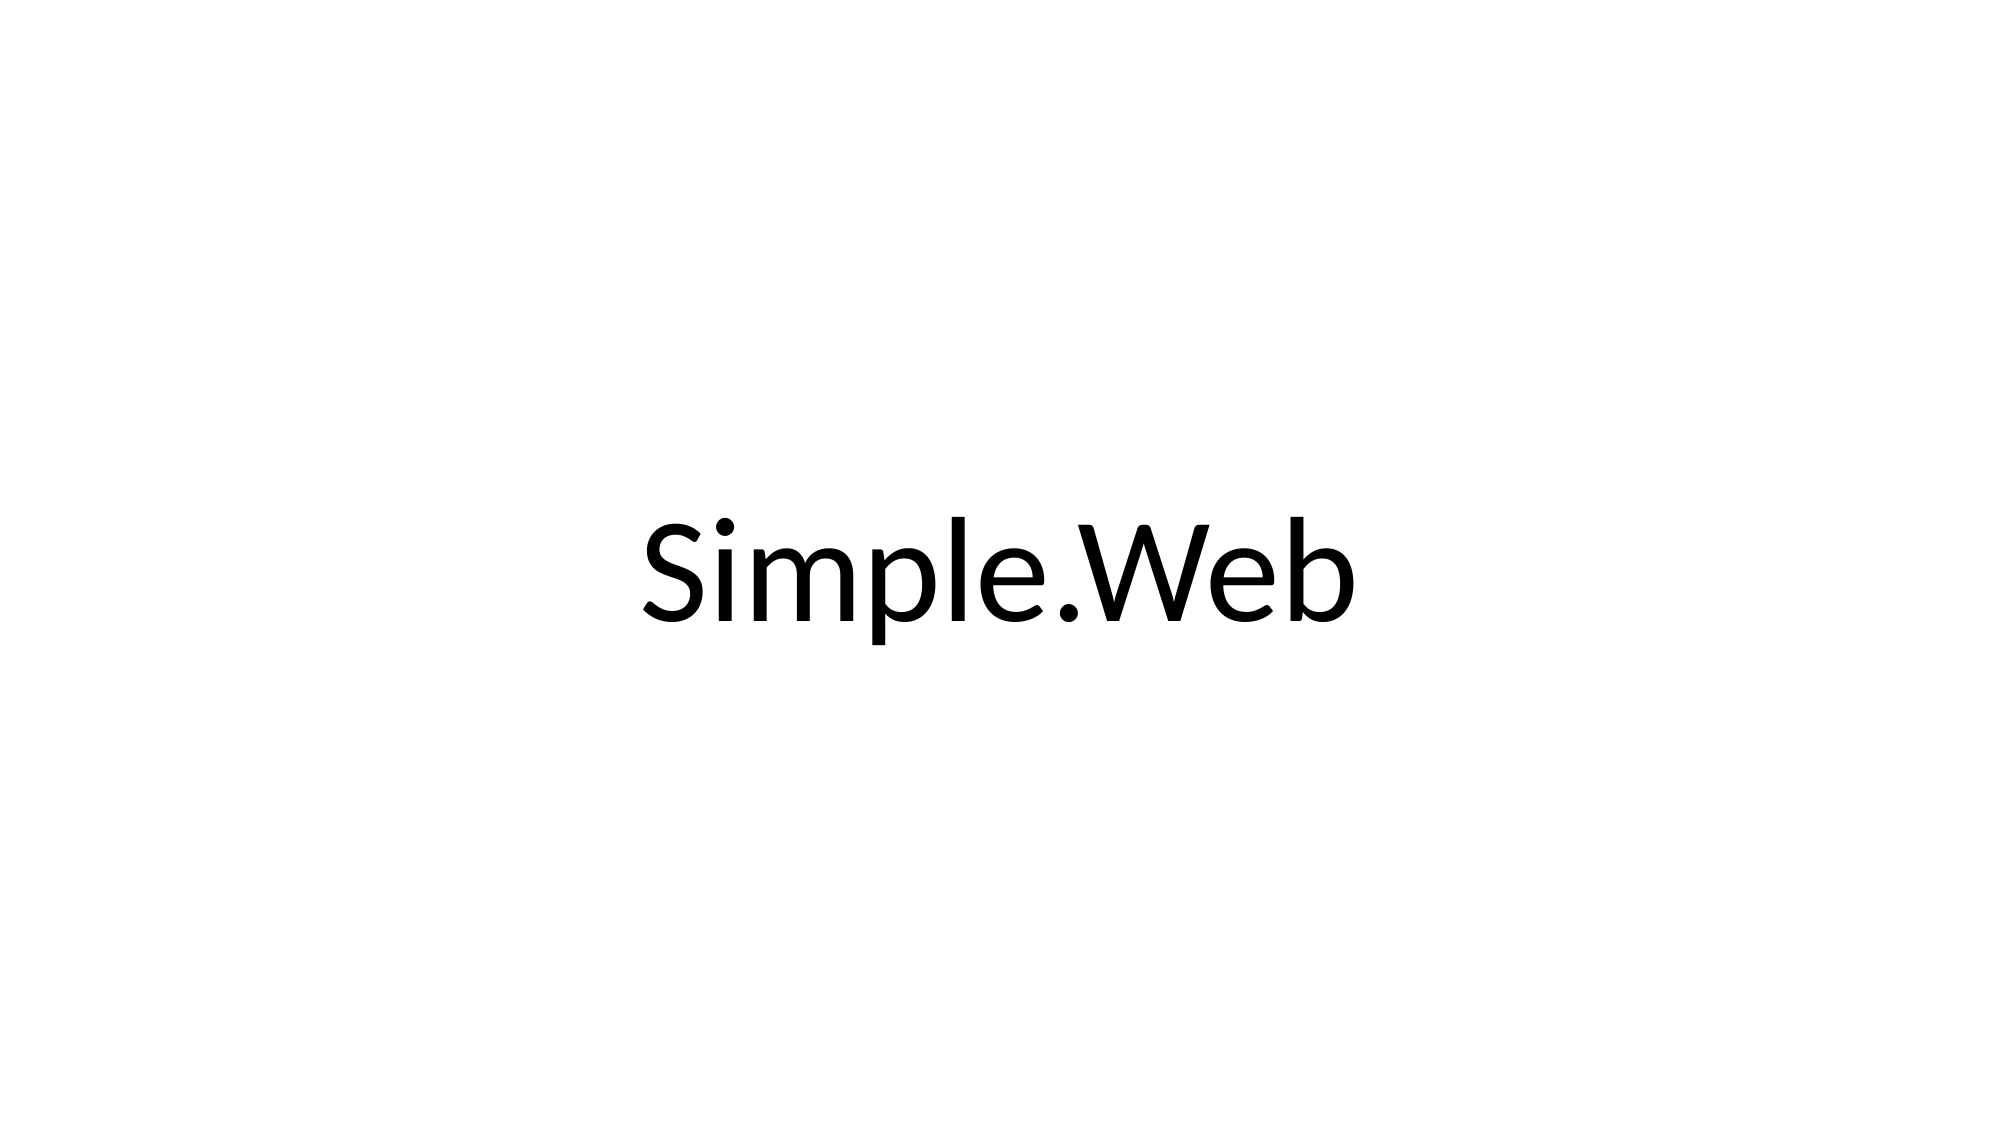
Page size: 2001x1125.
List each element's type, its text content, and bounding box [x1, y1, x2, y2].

text_box Simple.Web [625, 463, 1375, 659]
